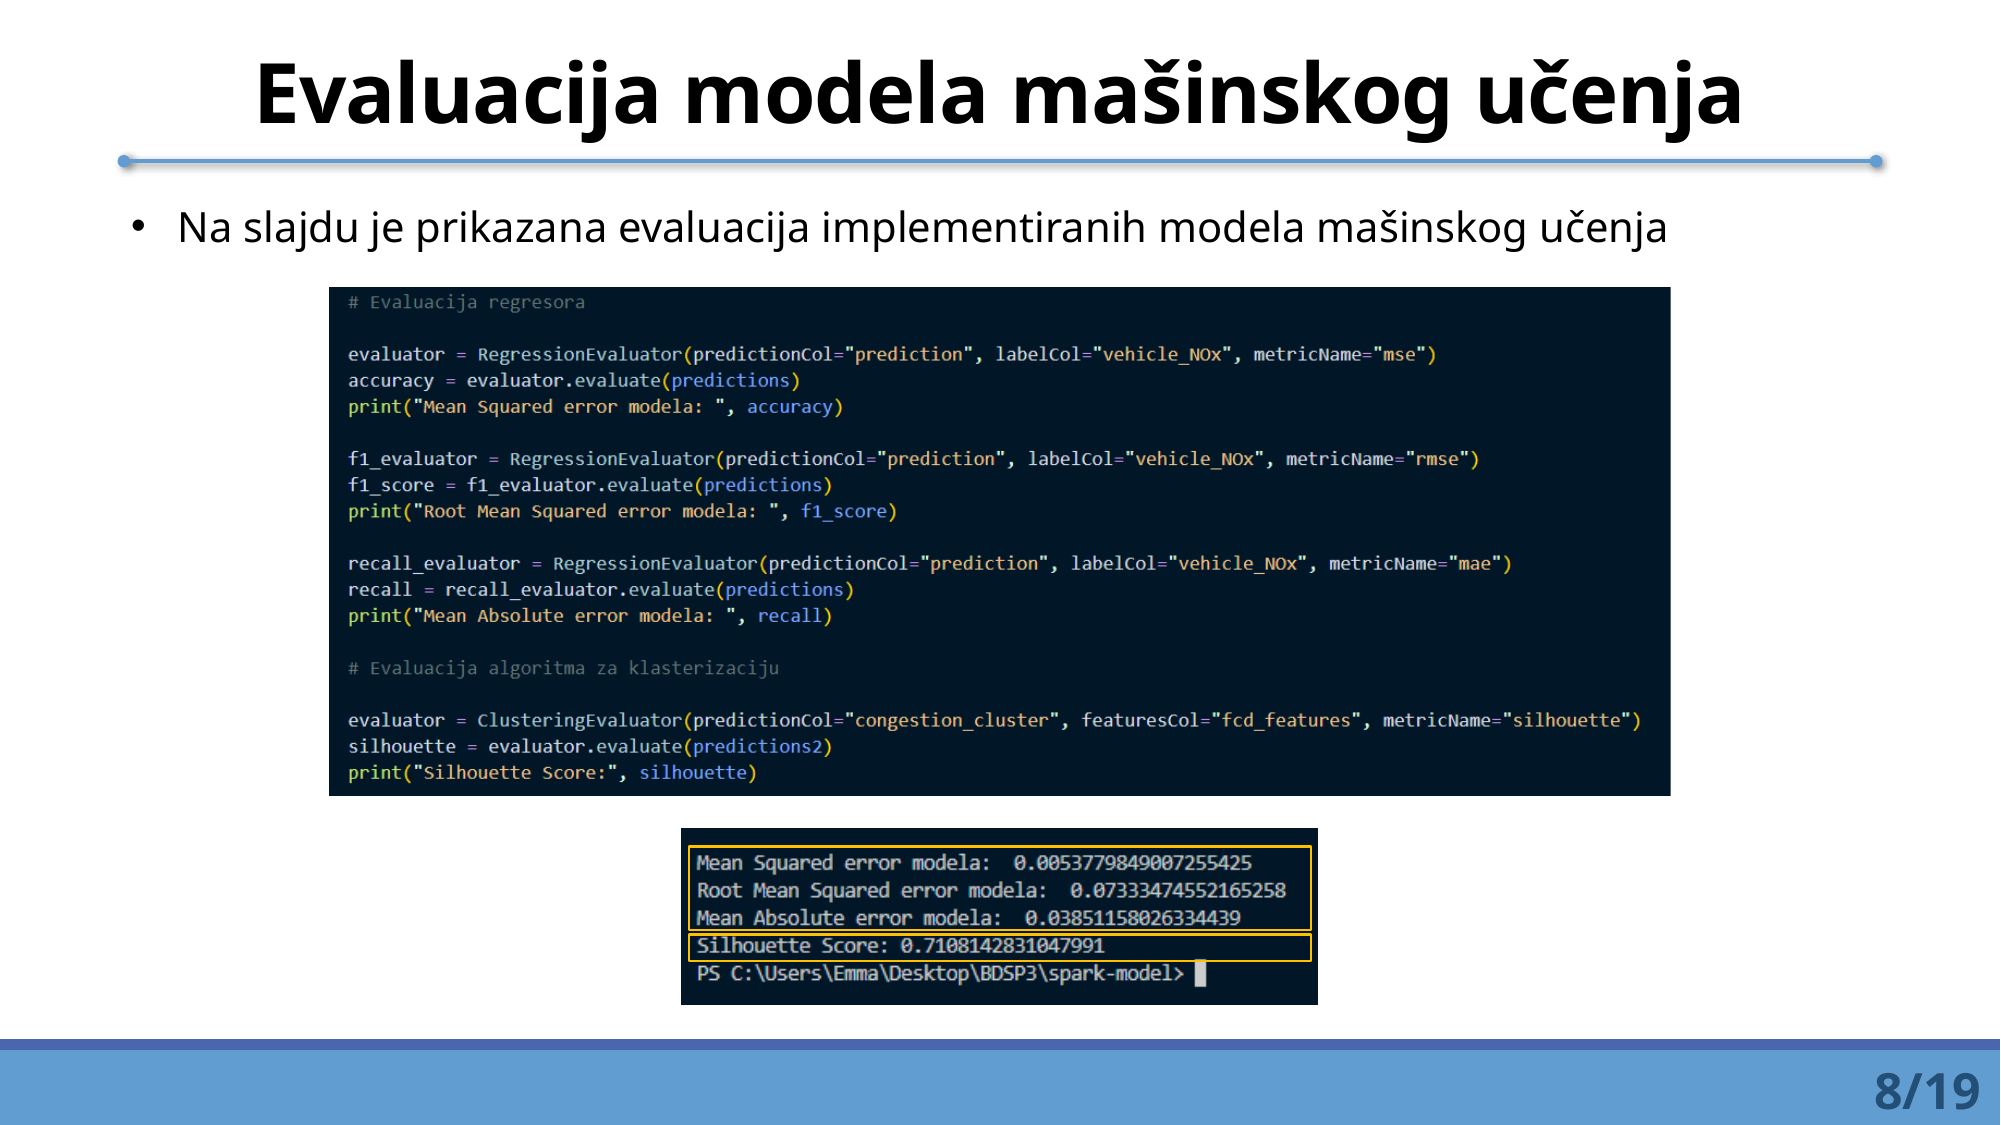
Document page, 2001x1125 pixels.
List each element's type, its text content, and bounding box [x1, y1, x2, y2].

slide_number 8/19 [1824, 1054, 1996, 1125]
picture [681, 828, 1319, 1006]
picture [328, 286, 1672, 797]
title Evaluacija modela mašinskog učenja [99, 42, 1900, 148]
text_box Na slajdu je prikazana evaluacija implementiranih modela mašinskog učenja [116, 193, 1869, 258]
